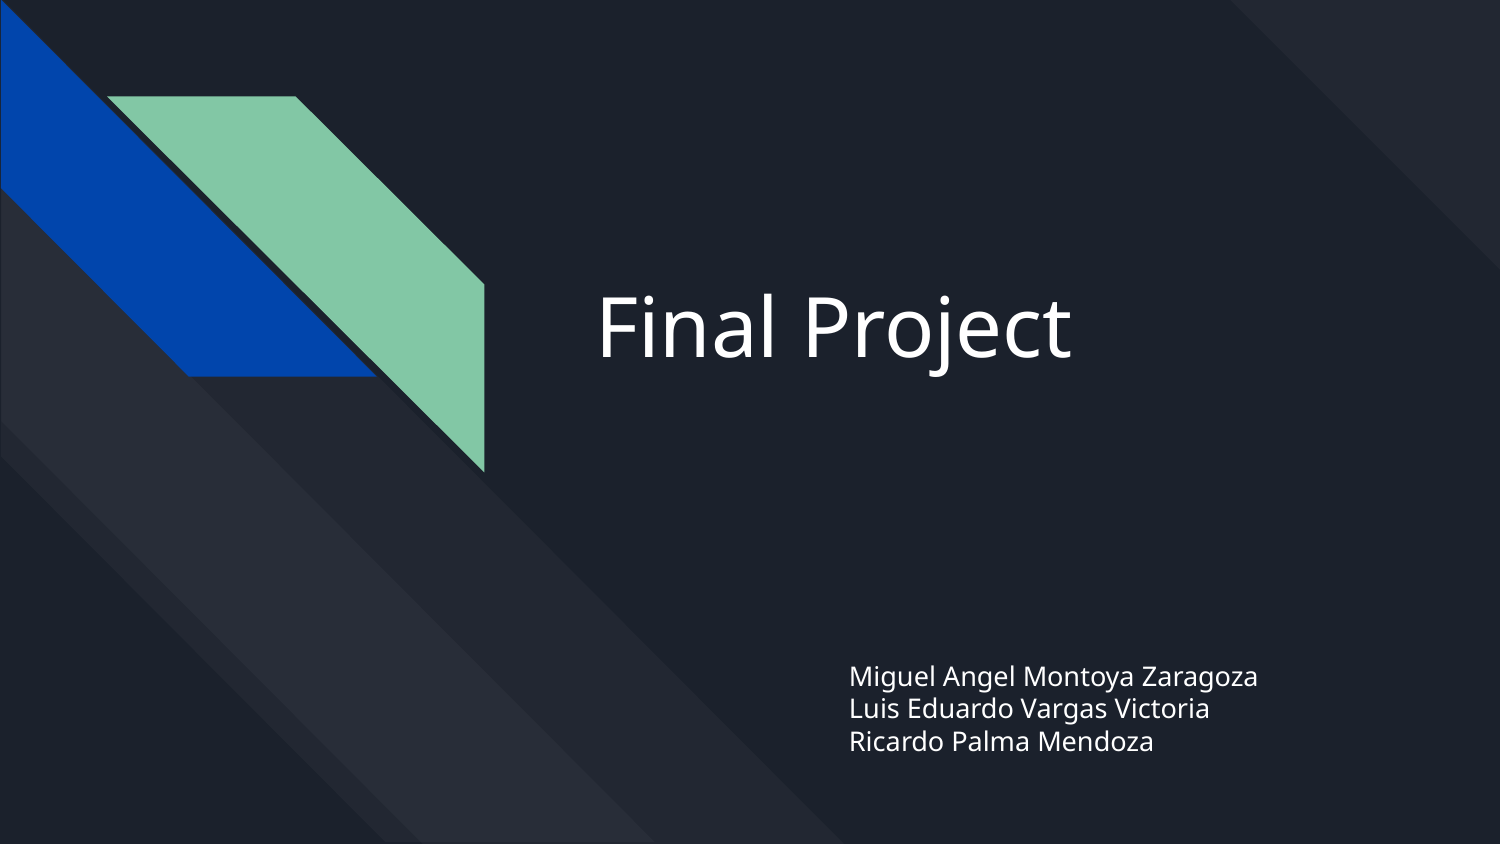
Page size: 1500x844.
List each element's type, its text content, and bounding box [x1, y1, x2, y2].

title Final Project [580, 258, 1404, 518]
subtitle Miguel Angel Montoya Zaragoza Luis Eduardo Vargas Victoria Ricardo Palma Mendoza [833, 643, 1404, 727]
